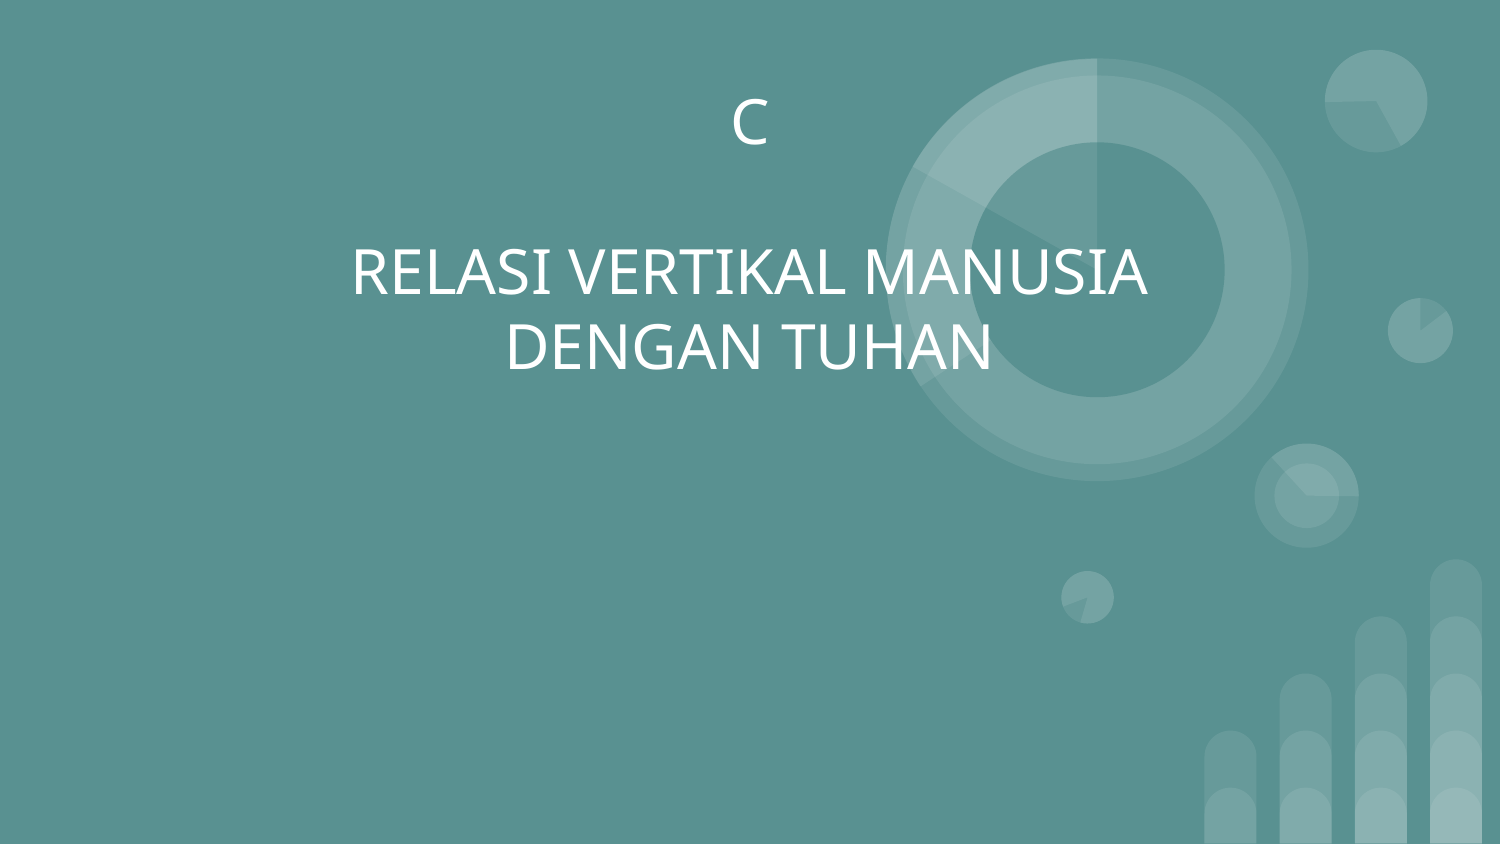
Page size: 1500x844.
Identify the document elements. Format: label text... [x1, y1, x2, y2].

subtitle C RELASI VERTIKAL MANUSIA DENGAN TUHAN [173, 67, 1327, 746]
